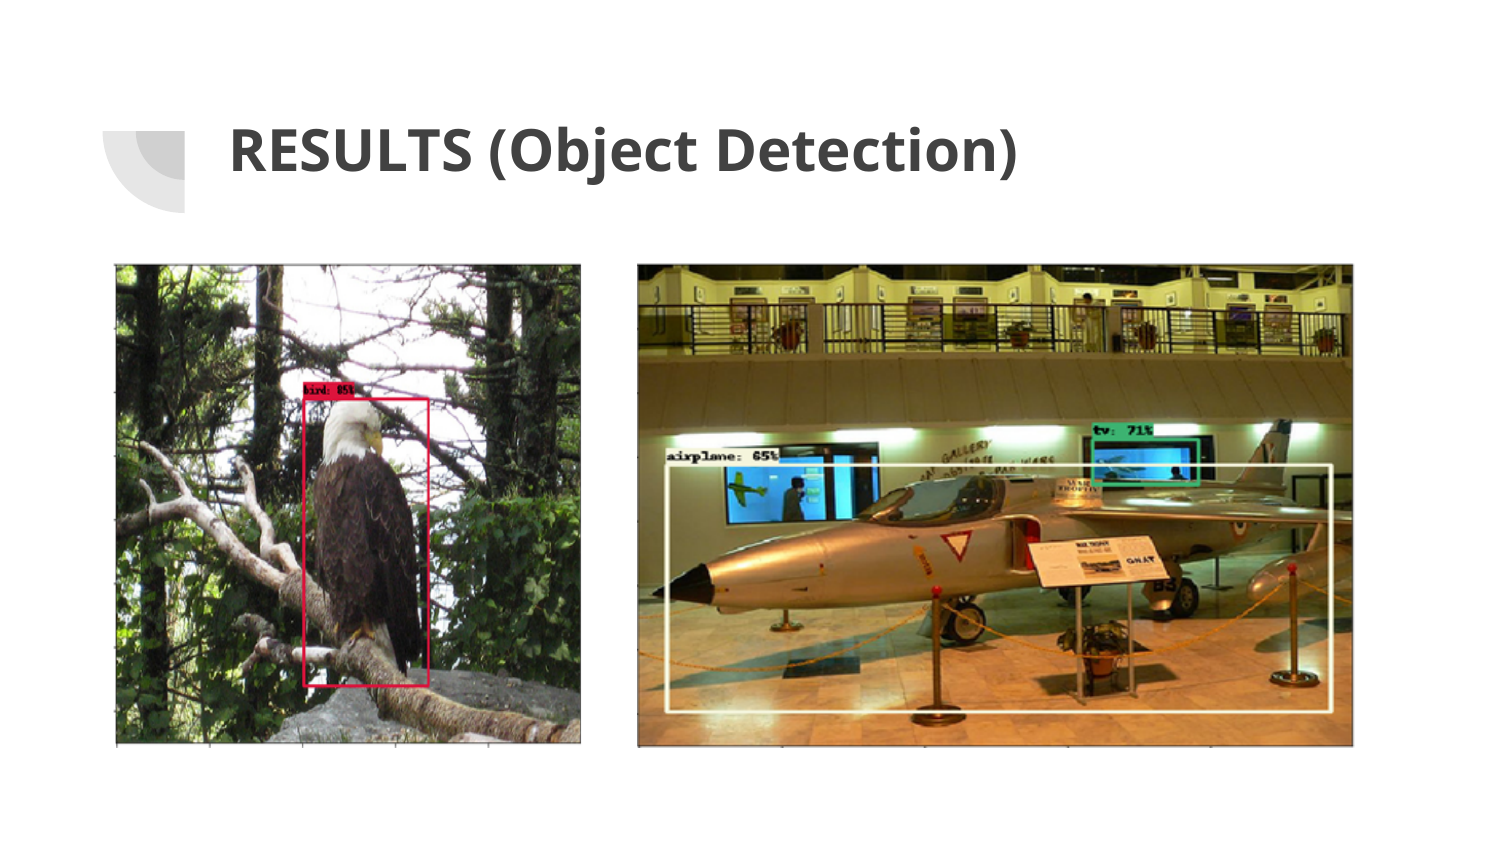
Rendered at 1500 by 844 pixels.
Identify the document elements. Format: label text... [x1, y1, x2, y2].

picture [113, 261, 584, 748]
title RESULTS (Object Detection) [213, 98, 1368, 263]
picture [637, 261, 1355, 748]
